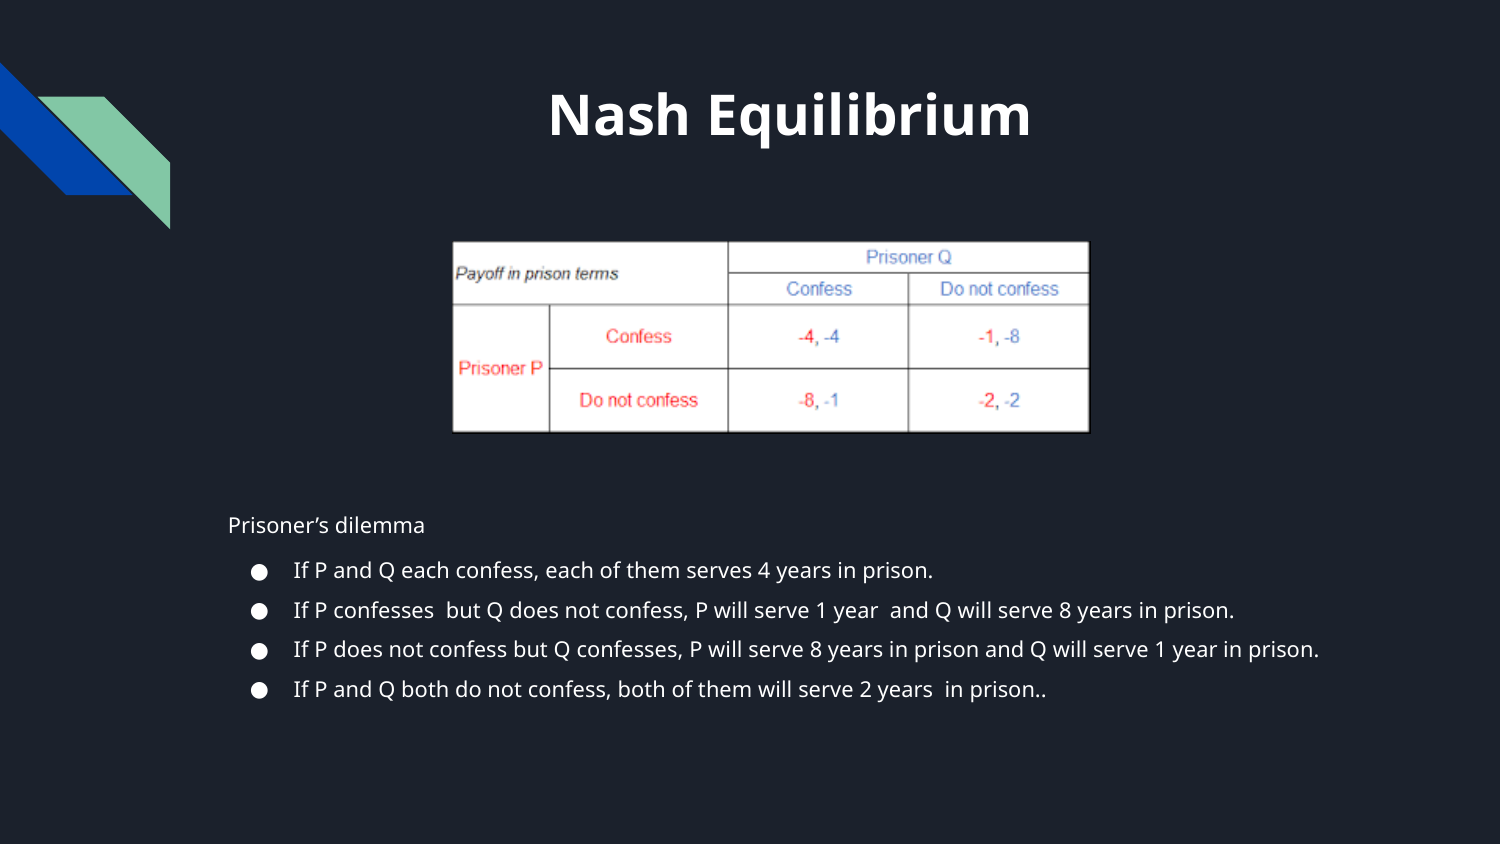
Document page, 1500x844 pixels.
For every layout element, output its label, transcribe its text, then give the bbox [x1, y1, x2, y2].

list Prisoner’s dilemma If P and Q each confess, each of them serves 4 years in prison. If P confesses but Q does not confess, P will serve 1 year and Q will serve 8 years in prison. If P does not confess but Q confesses, P will serve 8 years in prison and Q will serve 1 year in prison. If P and Q both do not confess, both of them will serve 2 years in prison.. [212, 459, 1368, 735]
picture [452, 240, 1091, 434]
title Nash Equilibrium [212, 64, 1368, 215]
